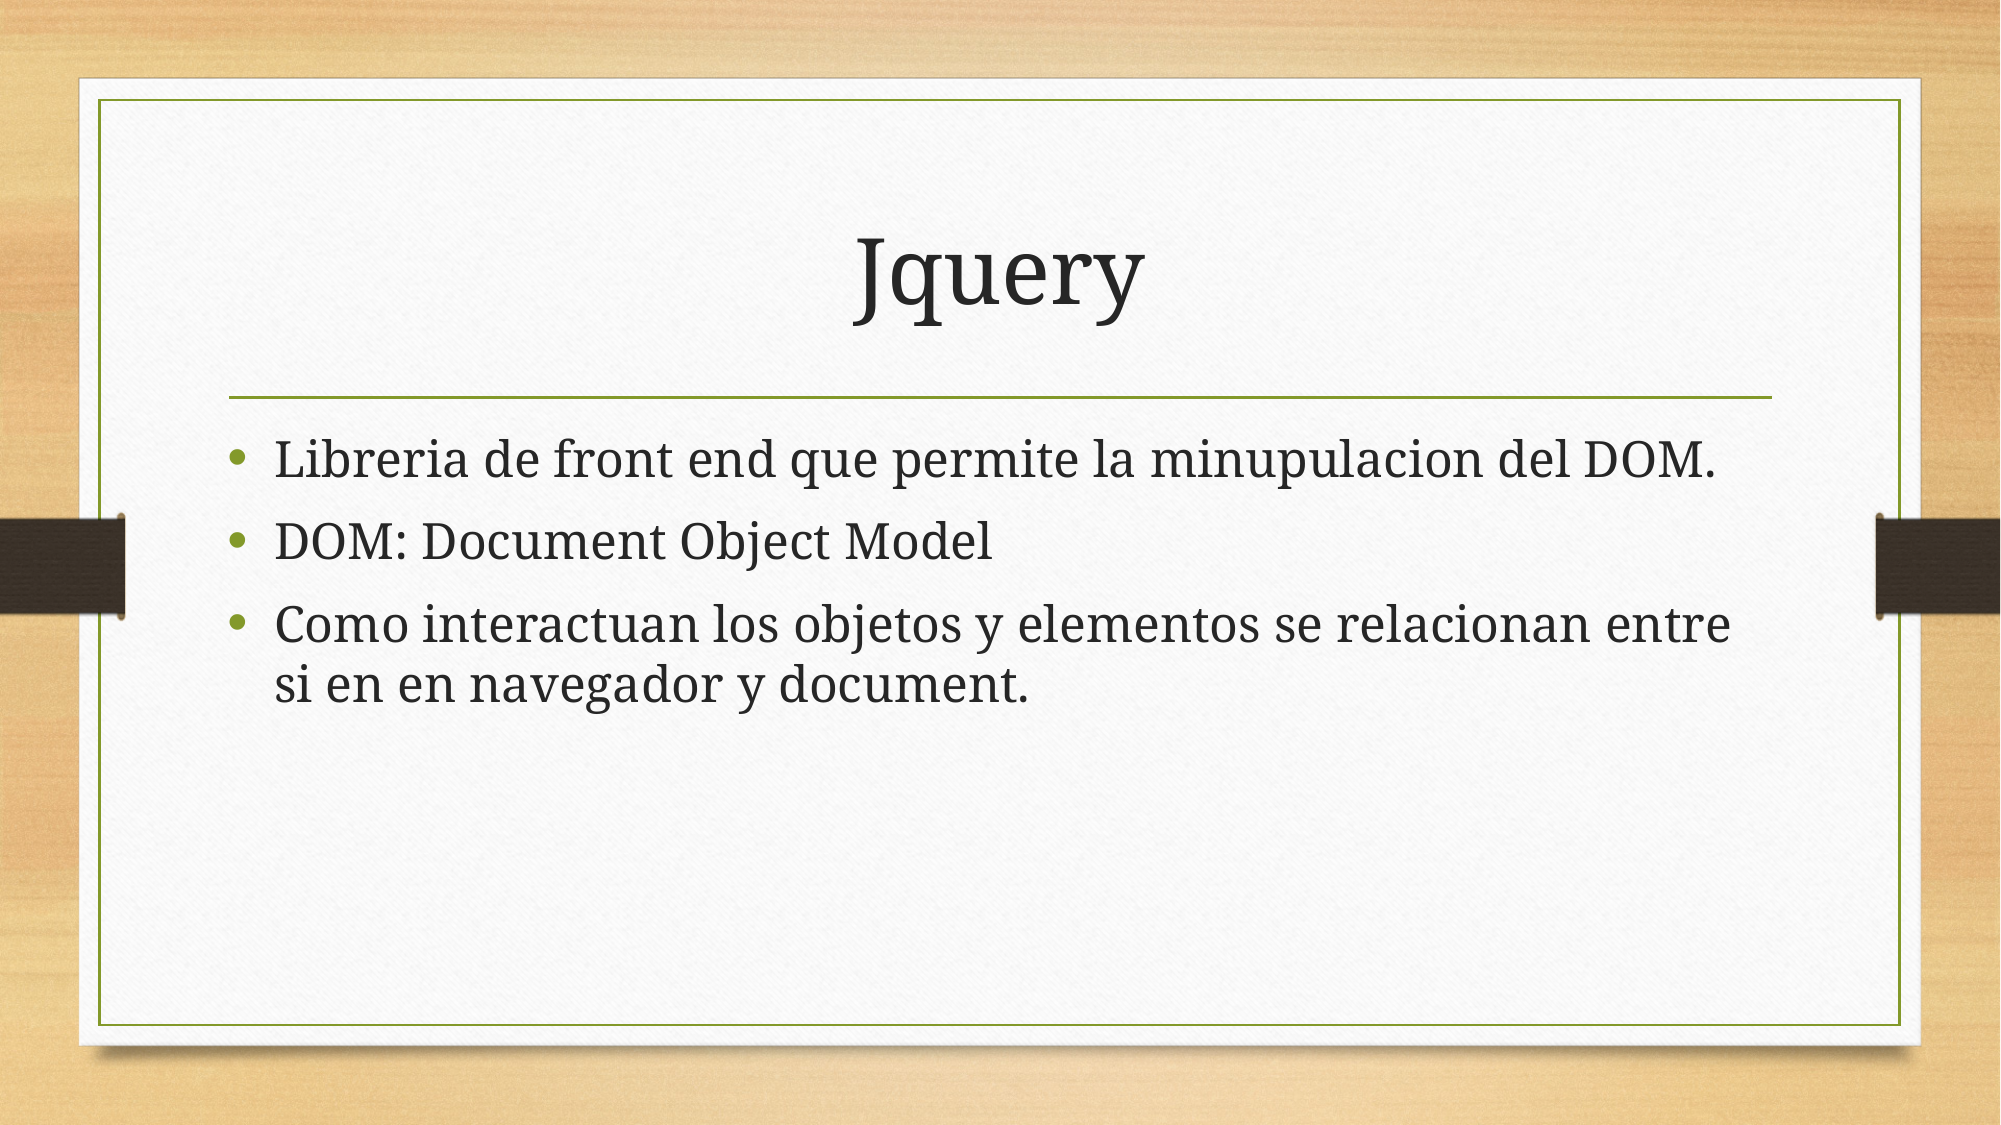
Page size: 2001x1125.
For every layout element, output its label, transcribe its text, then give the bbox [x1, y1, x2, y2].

title Jquery [212, 161, 1788, 375]
list Libreria de front end que permite la minupulacion del DOM. DOM: Document Object Model Como interactuan los objetos y elementos se relacionan entre si en en navegador y document. [212, 419, 1788, 964]
picture [0, 0, 2001, 1125]
